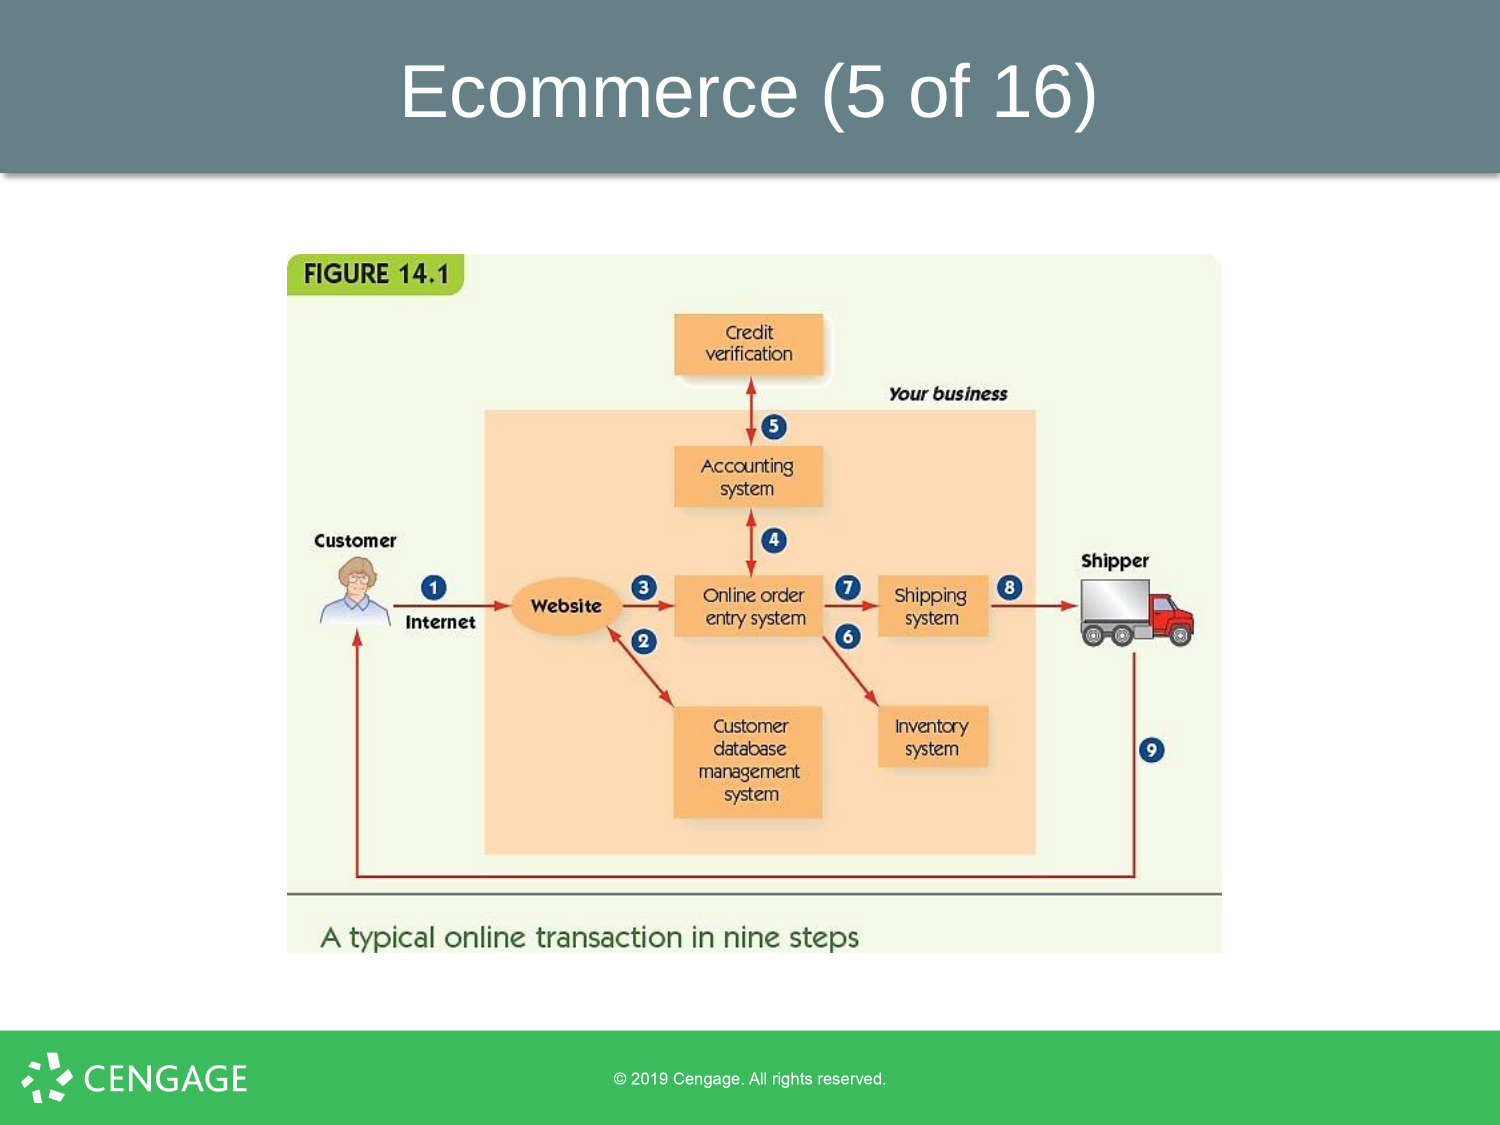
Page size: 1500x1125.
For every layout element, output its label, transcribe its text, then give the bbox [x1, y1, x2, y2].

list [287, 254, 1223, 953]
picture [0, 174, 1500, 1125]
title Ecommerce (5 of 16) [0, 0, 1500, 174]
